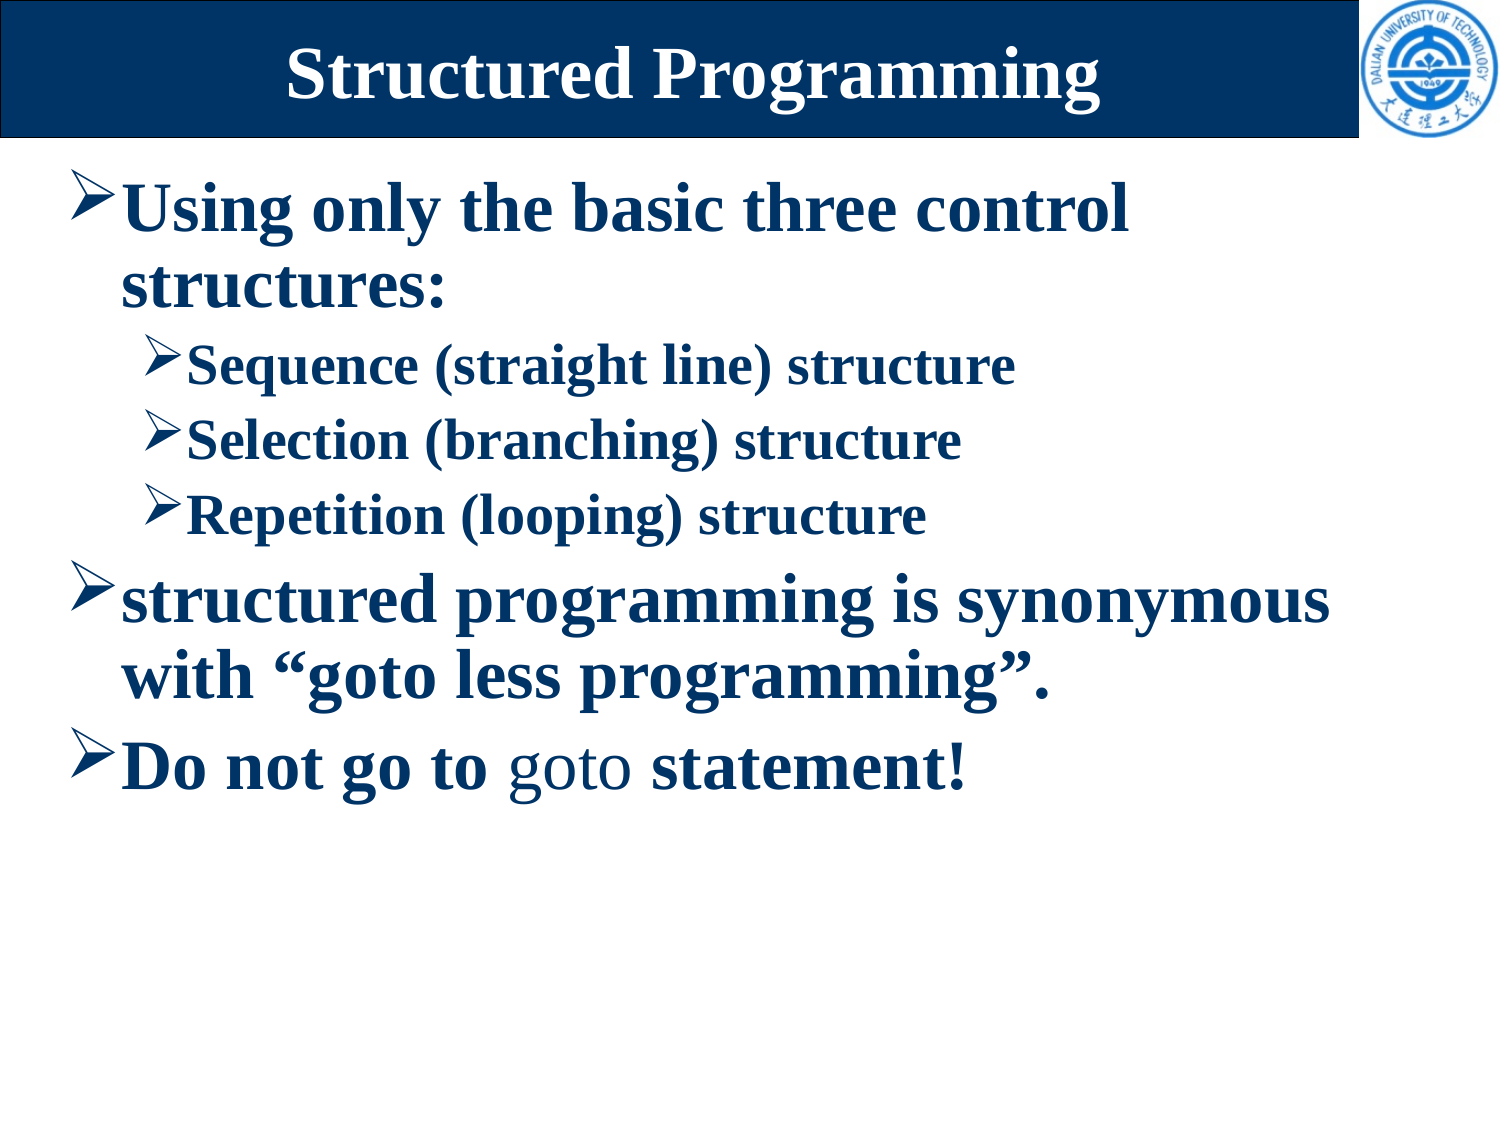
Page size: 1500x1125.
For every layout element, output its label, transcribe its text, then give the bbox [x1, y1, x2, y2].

list Using only the basic three control structures: Sequence (straight line) structure Selection (branching) structure Repetition (looping) structure structured programming is synonymous with “goto less programming”. Do not go to goto statement! [50, 162, 1463, 950]
title Structured Programming [37, 12, 1350, 125]
picture [1359, 0, 1500, 138]
